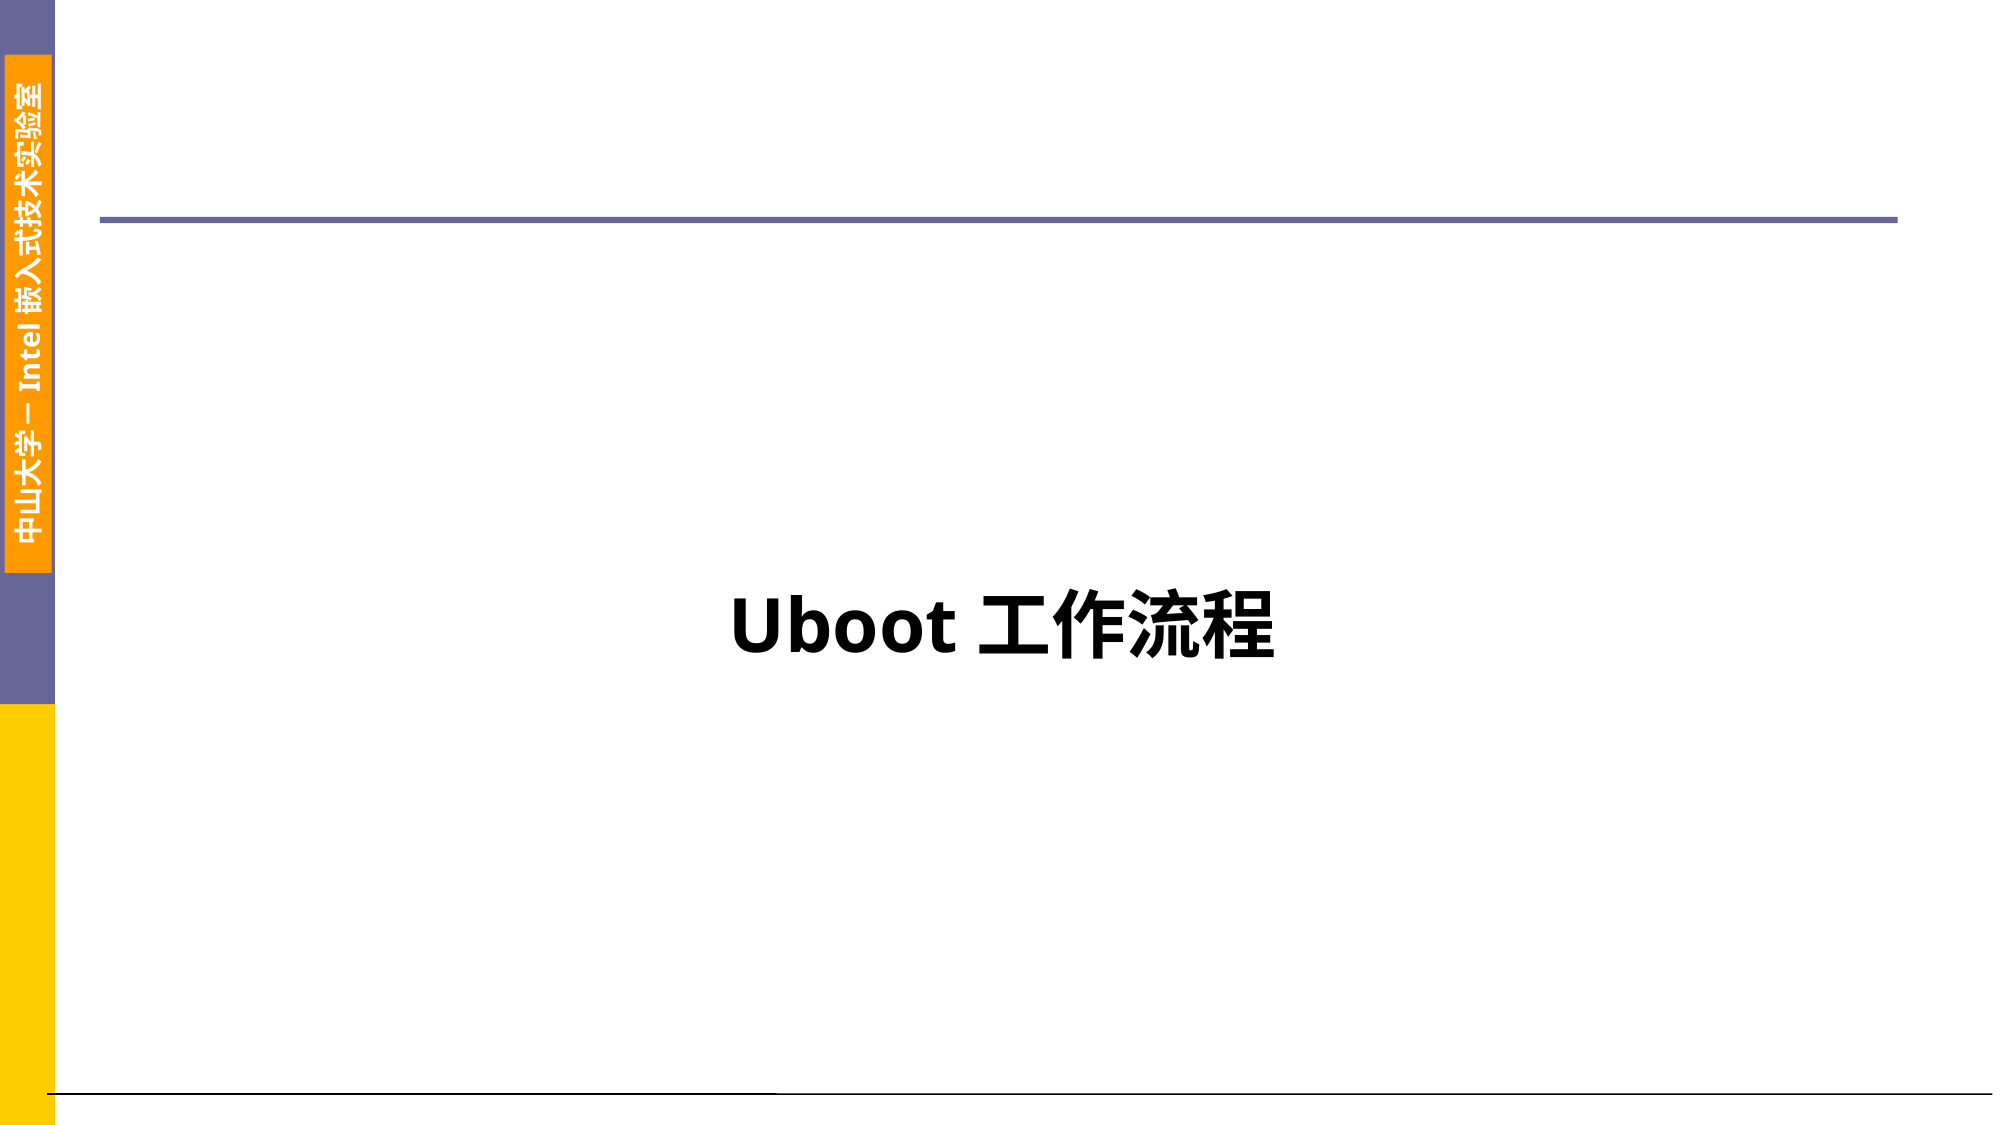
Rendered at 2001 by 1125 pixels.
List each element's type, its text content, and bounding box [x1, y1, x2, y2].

list Uboot工作流程 [102, 255, 1903, 1006]
